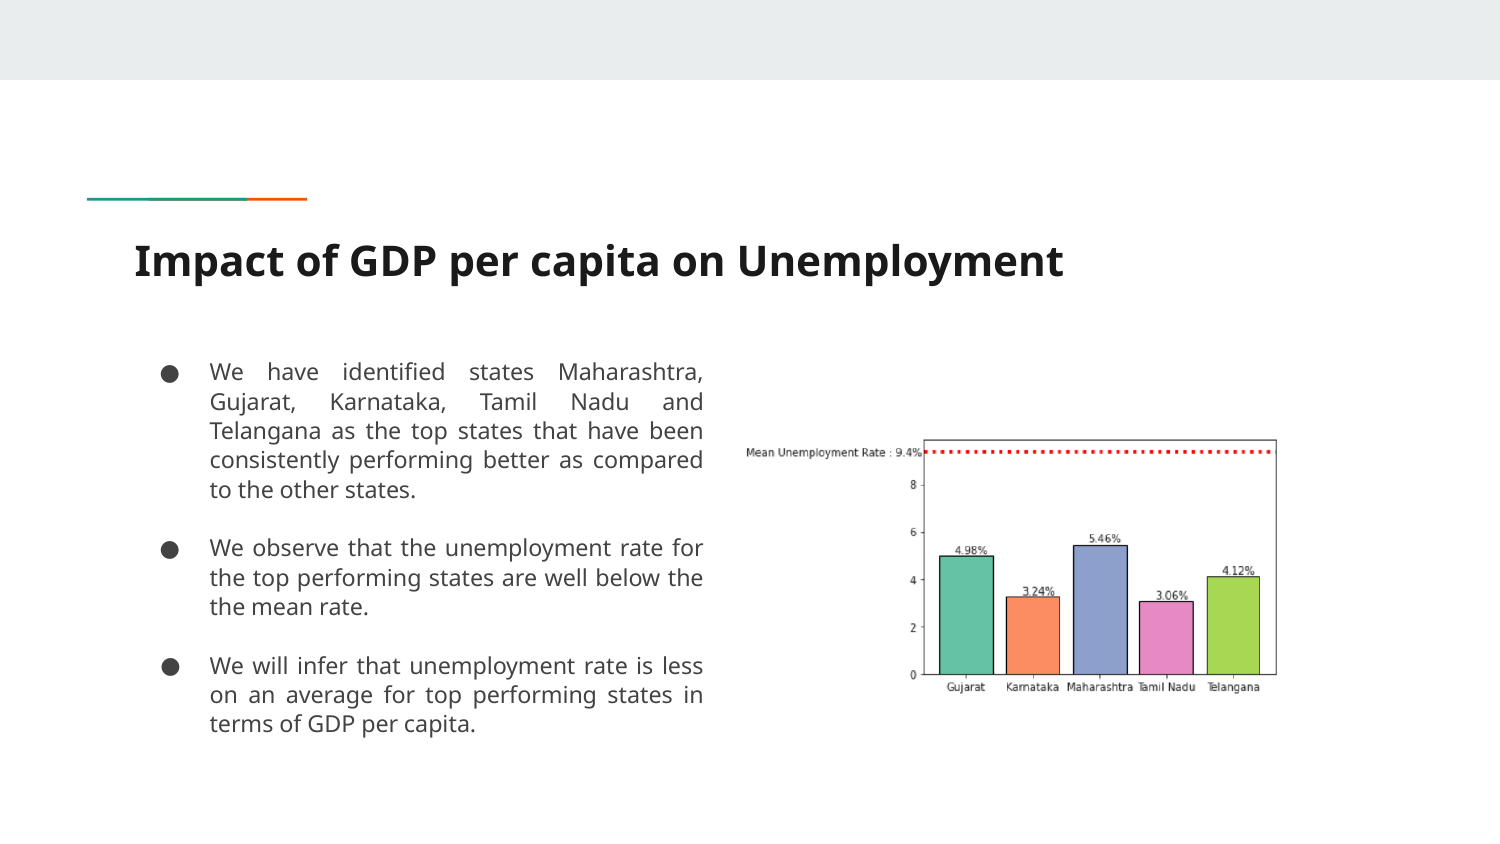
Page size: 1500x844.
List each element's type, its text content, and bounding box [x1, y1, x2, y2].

title Impact of GDP per capita on Unemployment [119, 216, 1381, 305]
list We have identified states Maharashtra, Gujarat, Karnataka, Tamil Nadu and Telangana as the top states that have been consistently performing better as compared to the other states. We observe that the unemployment rate for the top performing states are well below the the mean rate. We will infer that unemployment rate is less on an average for top performing states in terms of GDP per capita. [119, 341, 720, 809]
picture [739, 429, 1470, 720]
